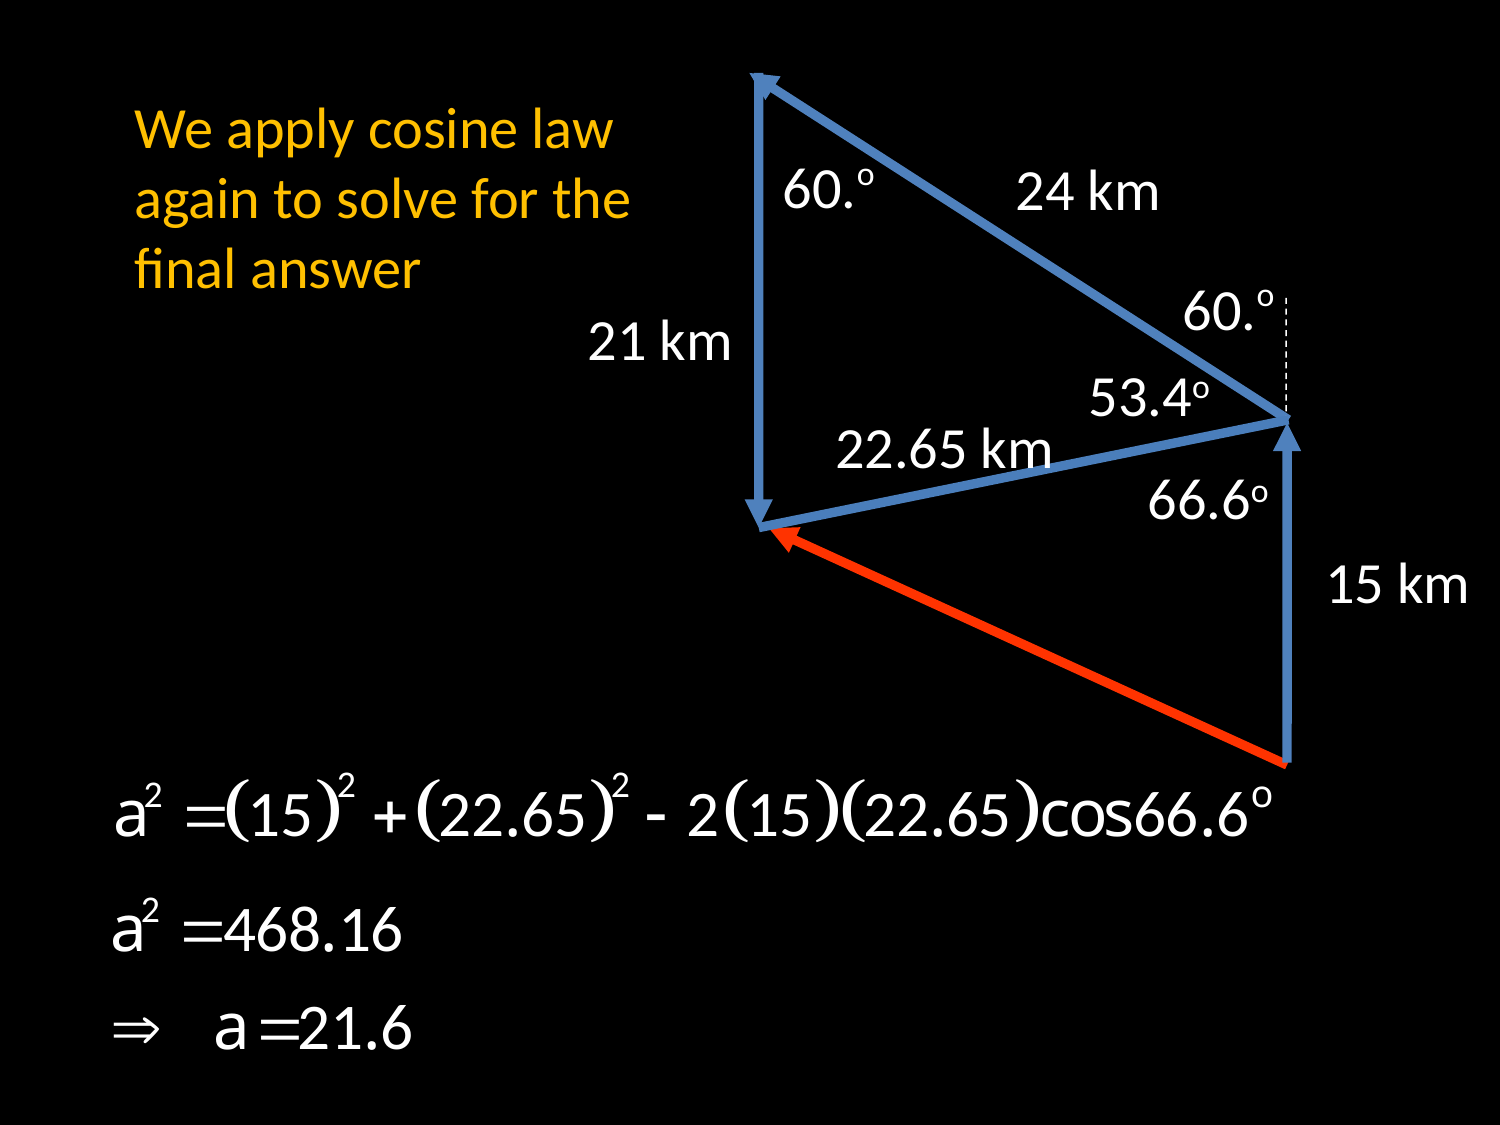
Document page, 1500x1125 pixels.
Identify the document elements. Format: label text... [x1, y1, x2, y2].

text_box We apply cosine law again to solve for the final answer [119, 82, 567, 308]
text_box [105, 754, 1281, 875]
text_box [572, 72, 1488, 766]
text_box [102, 879, 424, 1065]
